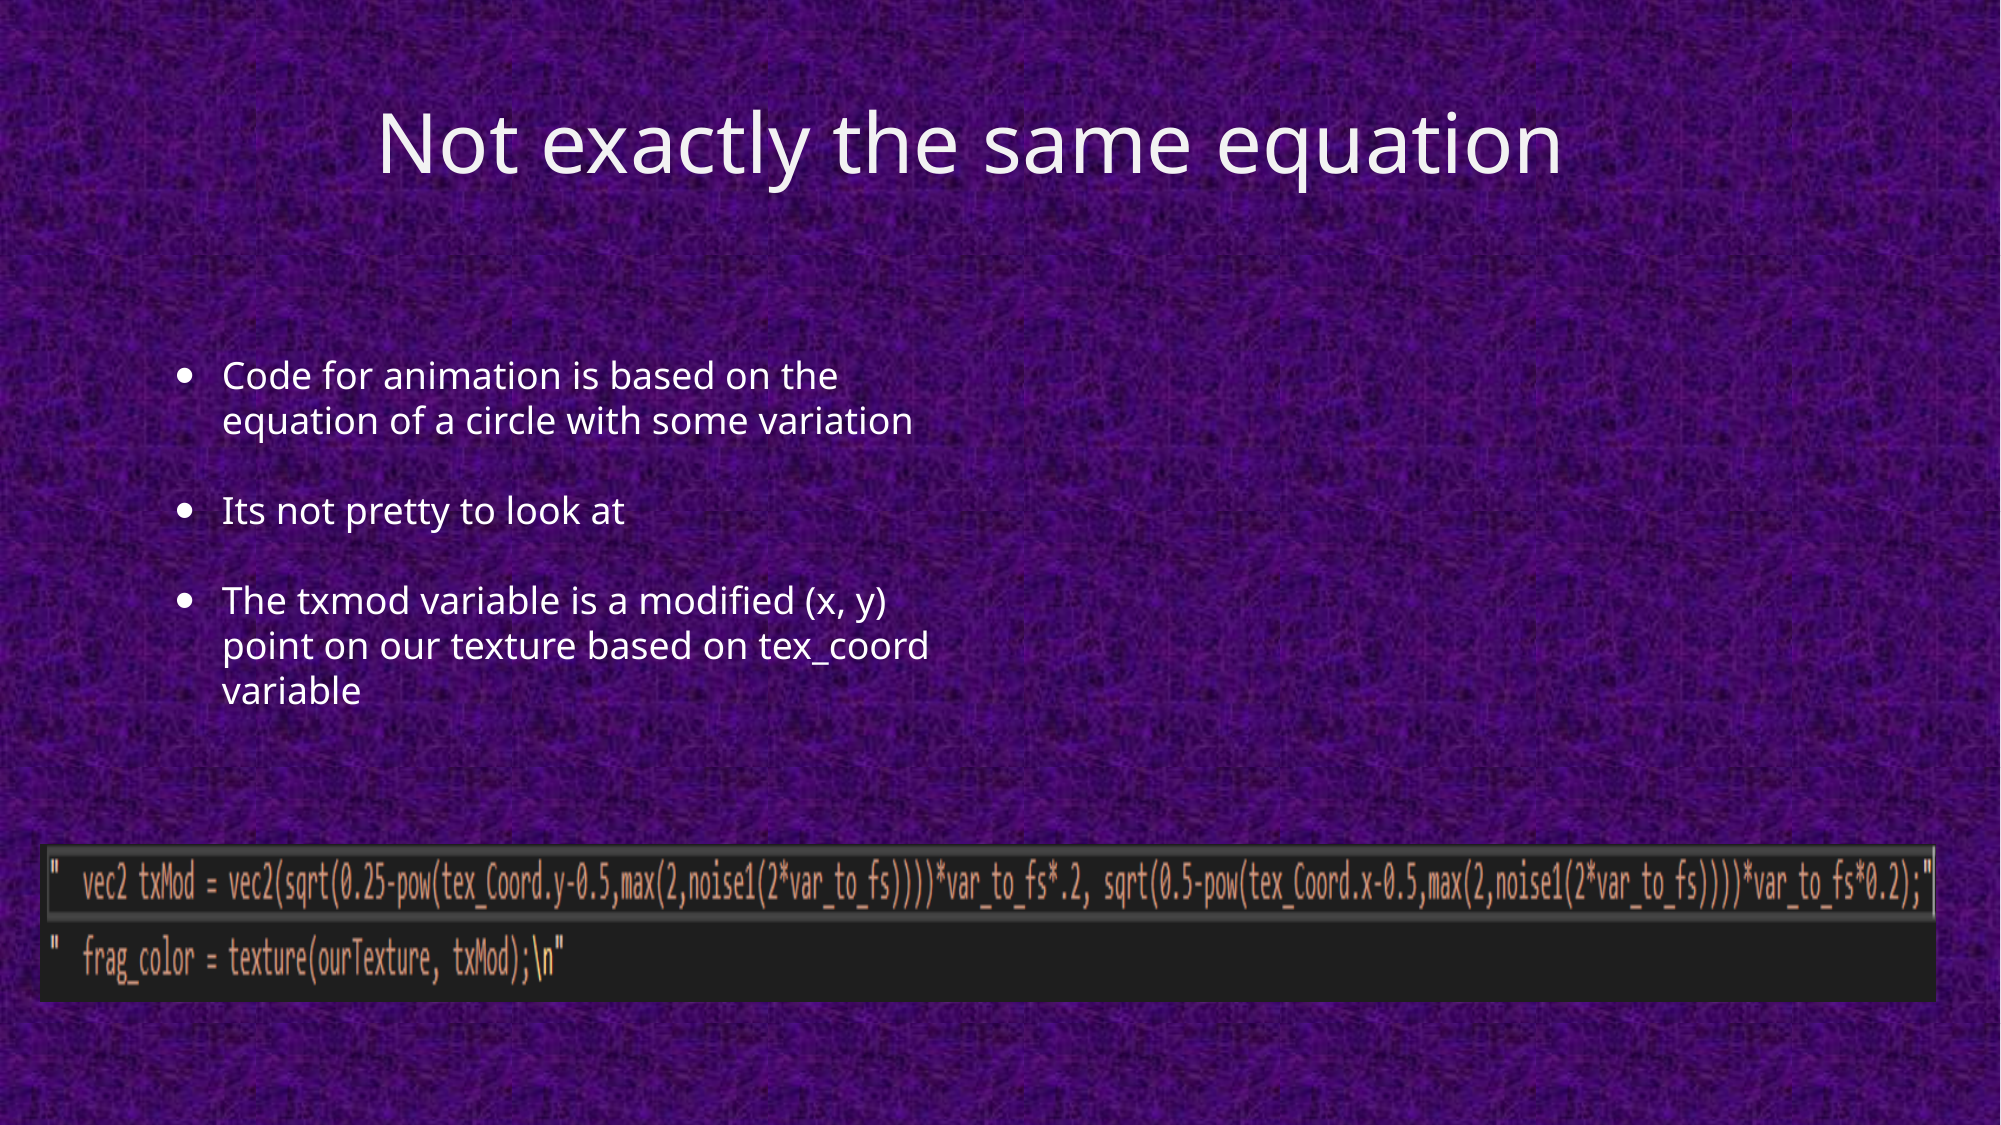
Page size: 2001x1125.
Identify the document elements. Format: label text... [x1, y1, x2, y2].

title Not exactly the same equation [48, 10, 1893, 199]
text_box Code for animation is based on the equation of a circle with some variation Its not pretty to look at The txmod variable is a modified (x, y) point on our texture based on tex_coord variable [160, 344, 1000, 810]
picture [0, 0, 2001, 1125]
